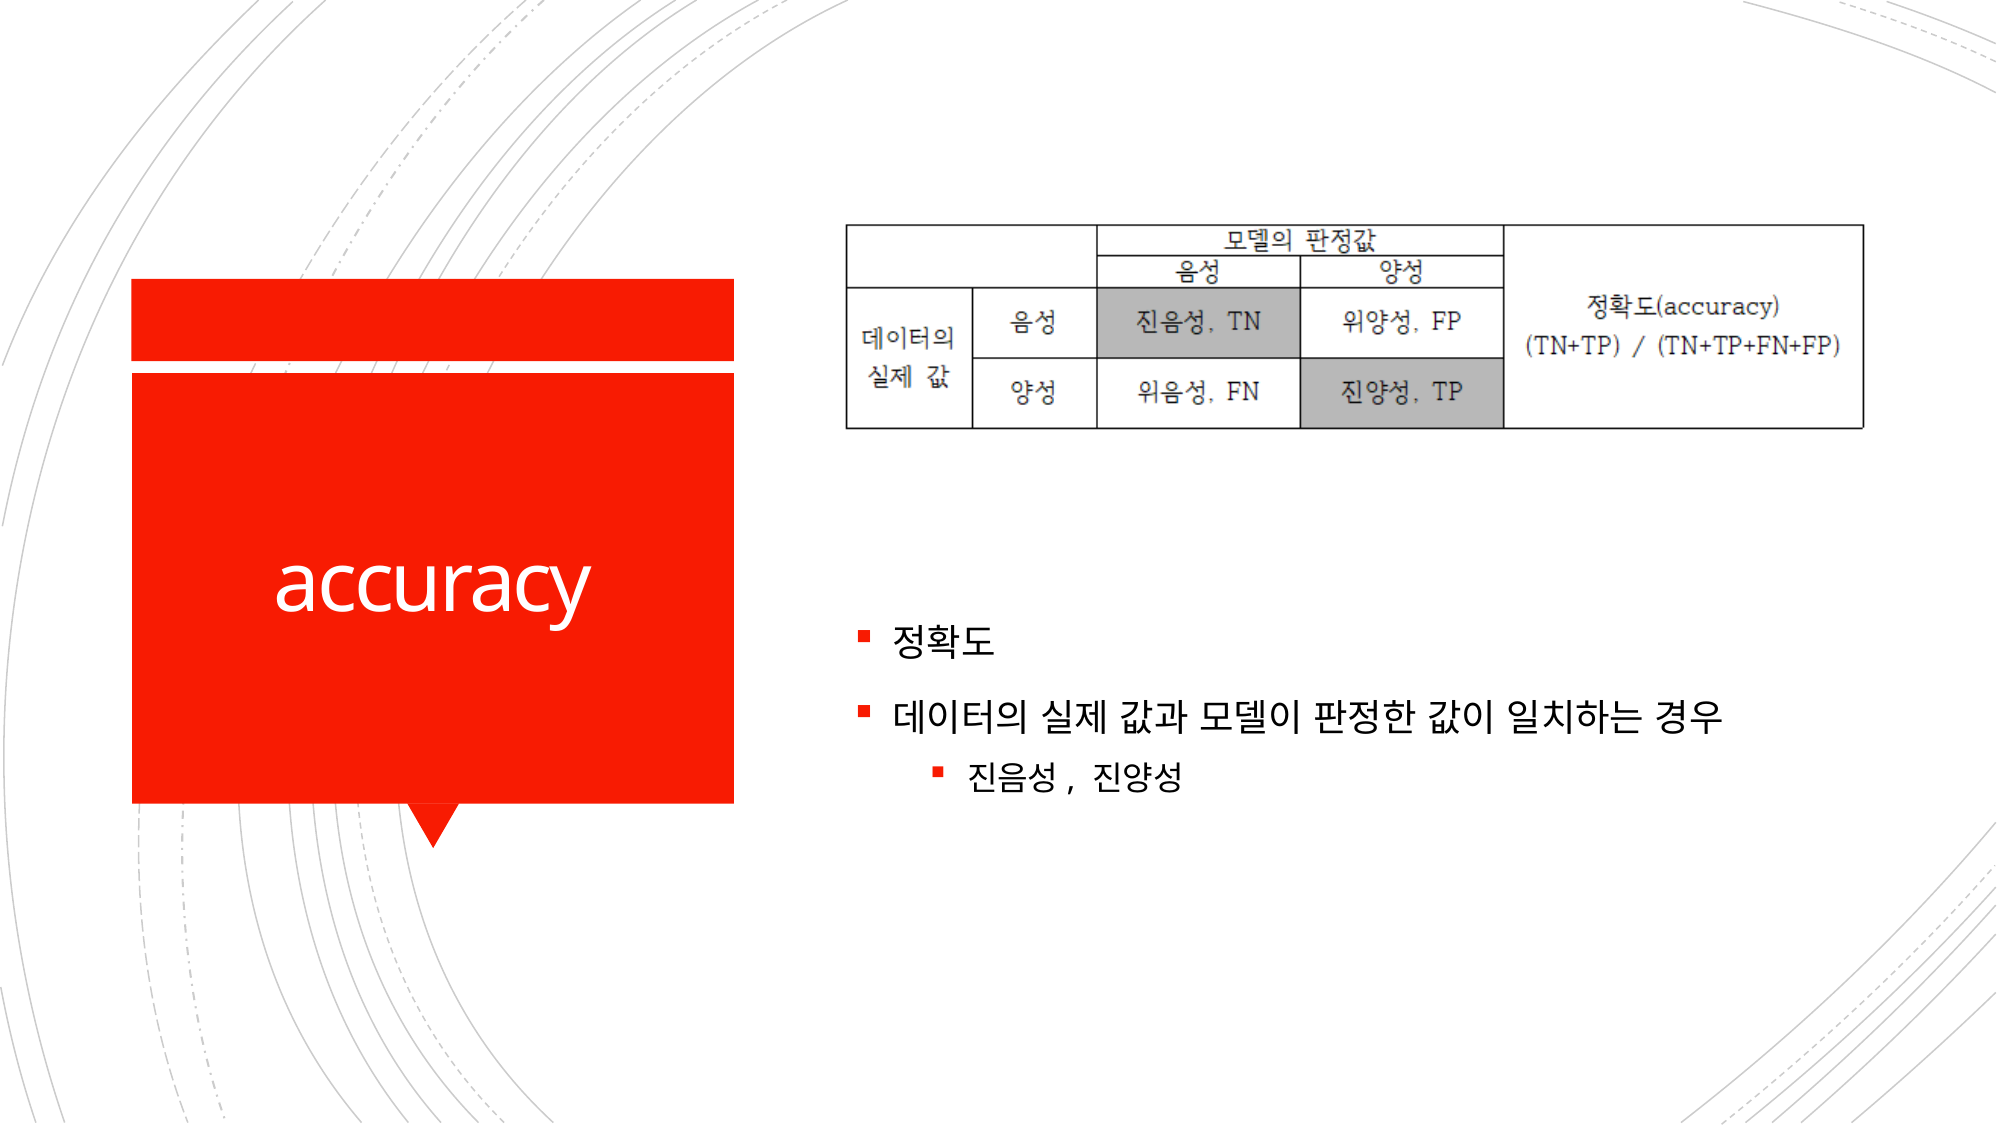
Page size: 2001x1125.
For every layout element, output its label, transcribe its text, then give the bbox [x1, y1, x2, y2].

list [839, 220, 1869, 434]
title accuracy [145, 383, 721, 789]
list 정확도 데이터의 실제 값과 모델이 판정한 값이 일치하는 경우 진음성, 진양성 [839, 602, 1869, 994]
